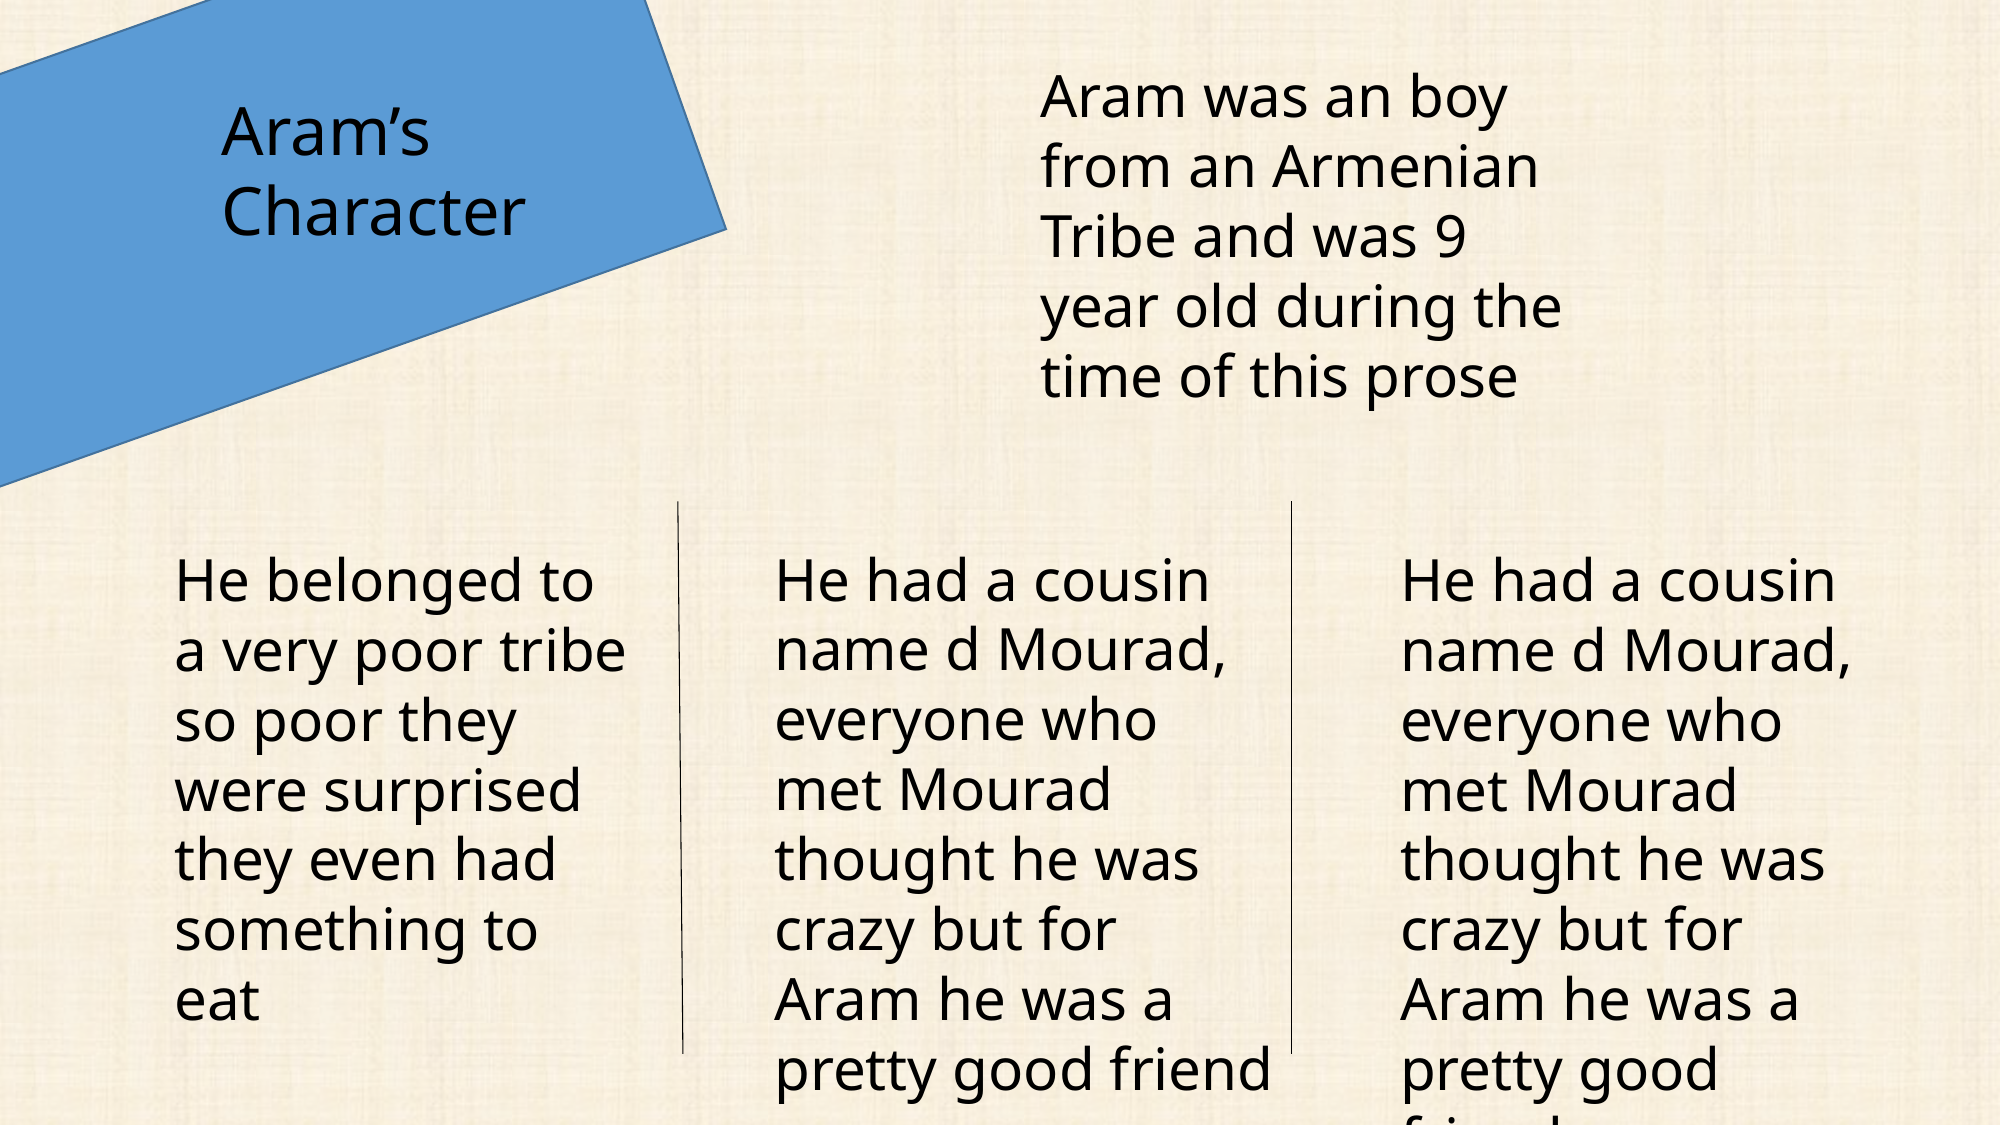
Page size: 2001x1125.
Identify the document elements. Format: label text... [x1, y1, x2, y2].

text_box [677, 501, 683, 1054]
text_box He had a cousin name d Mourad, everyone who met Mourad thought he was crazy but for Aram he was a pretty good friend [1385, 535, 1885, 1125]
text_box Aram’s Character [206, 81, 644, 257]
text_box [0, 0, 728, 488]
text_box He belonged to a very poor tribe so poor they were surprised they even had something to eat [159, 535, 644, 1085]
text_box Aram was an boy from an Armenian Tribe and was 9 year old during the time of this prose [1025, 51, 1585, 461]
text_box He had a cousin name d Mourad, everyone who met Mourad thought he was crazy but for Aram he was a pretty good friend [759, 535, 1292, 1125]
